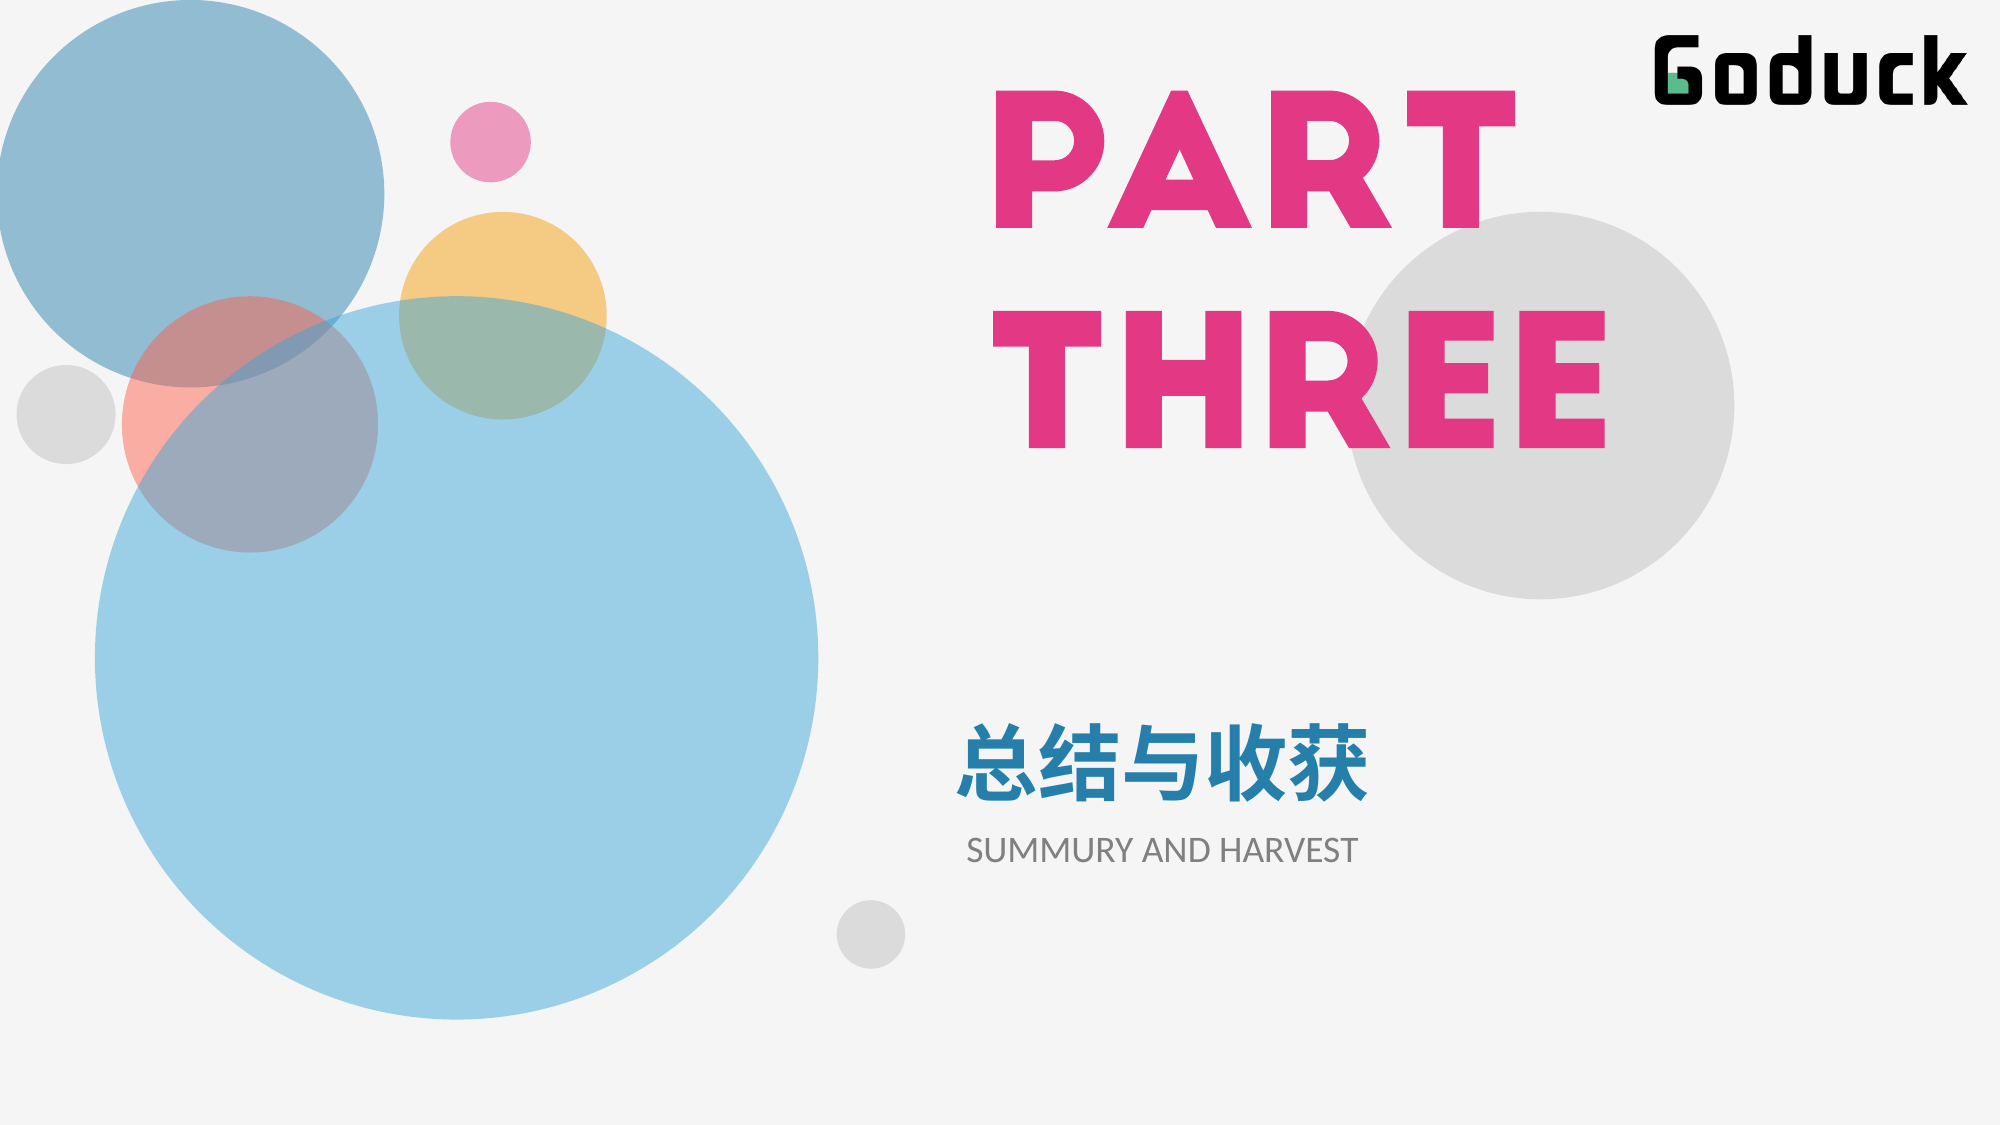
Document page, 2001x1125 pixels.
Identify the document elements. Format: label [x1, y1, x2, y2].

text_box [93, 295, 820, 1021]
text_box [835, 899, 907, 970]
picture [1650, 35, 1968, 105]
text_box [0, 0, 386, 379]
text_box [15, 363, 117, 466]
text_box [941, 705, 1686, 879]
text_box [1270, 89, 1394, 229]
text_box [1406, 89, 1516, 229]
text_box [120, 295, 325, 486]
text_box [449, 100, 532, 184]
text_box [1125, 310, 1242, 449]
text_box [1268, 309, 1393, 450]
text_box [1408, 310, 1495, 449]
text_box [1350, 210, 1736, 601]
text_box [1518, 310, 1606, 449]
text_box [992, 310, 1102, 449]
text_box [399, 210, 608, 327]
text_box [1105, 89, 1254, 229]
text_box [995, 89, 1106, 229]
